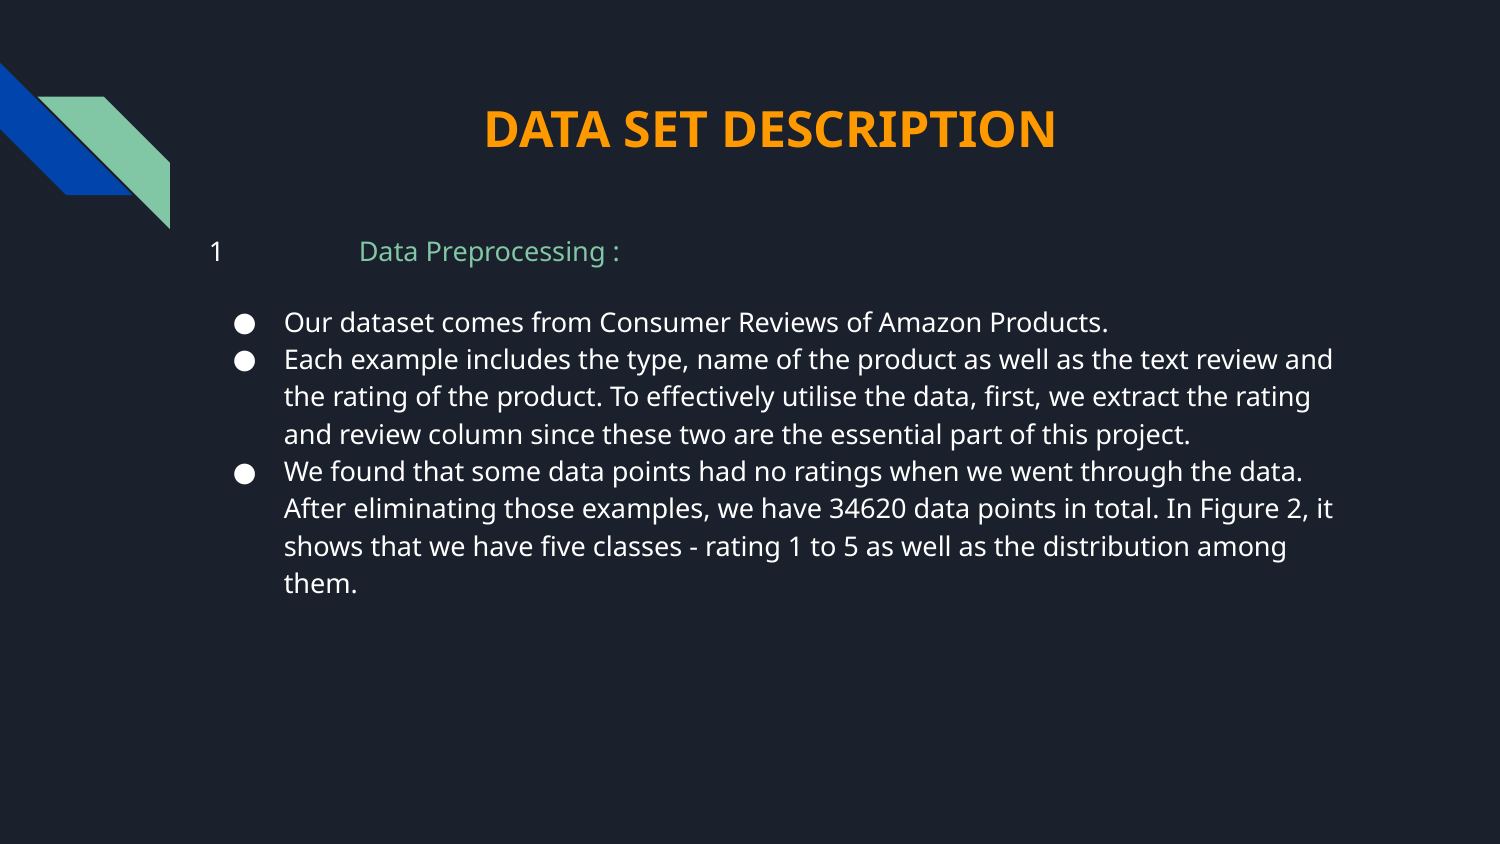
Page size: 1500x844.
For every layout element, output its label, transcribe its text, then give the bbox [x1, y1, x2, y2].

text_box 1 Data Preprocessing : Our dataset comes from Consumer Reviews of Amazon Products. Each example includes the type, name of the product as well as the text review and the rating of the product. To effectively utilise the data, first, we extract the rating and review column since these two are the essential part of this project. We found that some data points had no ratings when we went through the data. After eliminating those examples, we have 34620 data points in total. In Figure 2, it shows that we have five classes - rating 1 to 5 as well as the distribution among them. [194, 214, 1349, 692]
text_box DATA SET DESCRIPTION [194, 82, 1349, 214]
